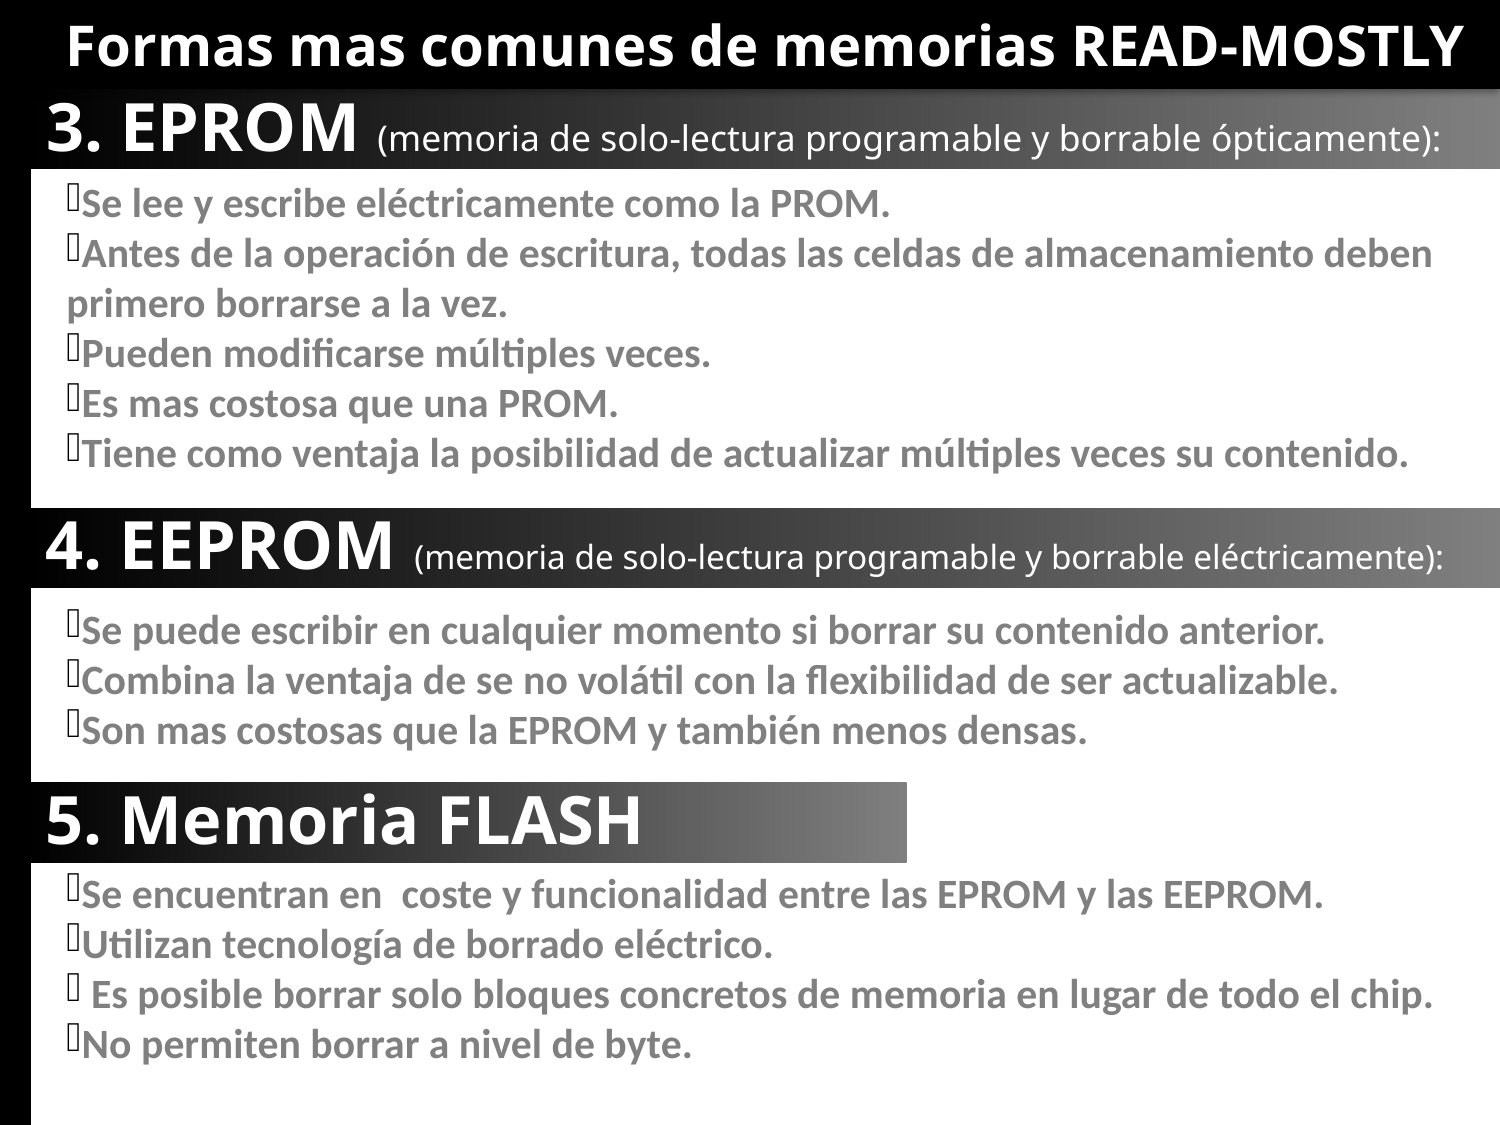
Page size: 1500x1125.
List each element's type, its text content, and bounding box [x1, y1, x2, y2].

text_box Se lee y escribe eléctricamente como la PROM. Antes de la operación de escritura, todas las celdas de almacenamiento deben primero borrarse a la vez. Pueden modificarse múltiples veces. Es mas costosa que una PROM. Tiene como ventaja la posibilidad de actualizar múltiples veces su contenido. [51, 168, 1468, 484]
text_box [0, 0, 33, 1125]
text_box Se encuentran en coste y funcionalidad entre las EPROM y las EEPROM. Utilizan tecnología de borrado eléctrico. Es posible borrar solo bloques concretos de memoria en lugar de todo el chip. No permiten borrar a nivel de byte. [51, 859, 1453, 1075]
text_box [696, 781, 909, 859]
text_box 3. EPROM (memoria de solo-lectura programable y borrable ópticamente): [31, 96, 1500, 173]
text_box Se puede escribir en cualquier momento si borrar su contenido anterior. Combina la ventaja de se no volátil con la flexibilidad de ser actualizable. Son mas costosas que la EPROM y también menos densas. [51, 595, 1468, 760]
text_box 4. EEPROM (memoria de solo-lectura programable y borrable eléctricamente): [30, 495, 1500, 591]
text_box Formas mas comunes de memorias READ-MOSTLY [31, 3, 1500, 86]
text_box 5. Memoria FLASH [30, 770, 696, 865]
